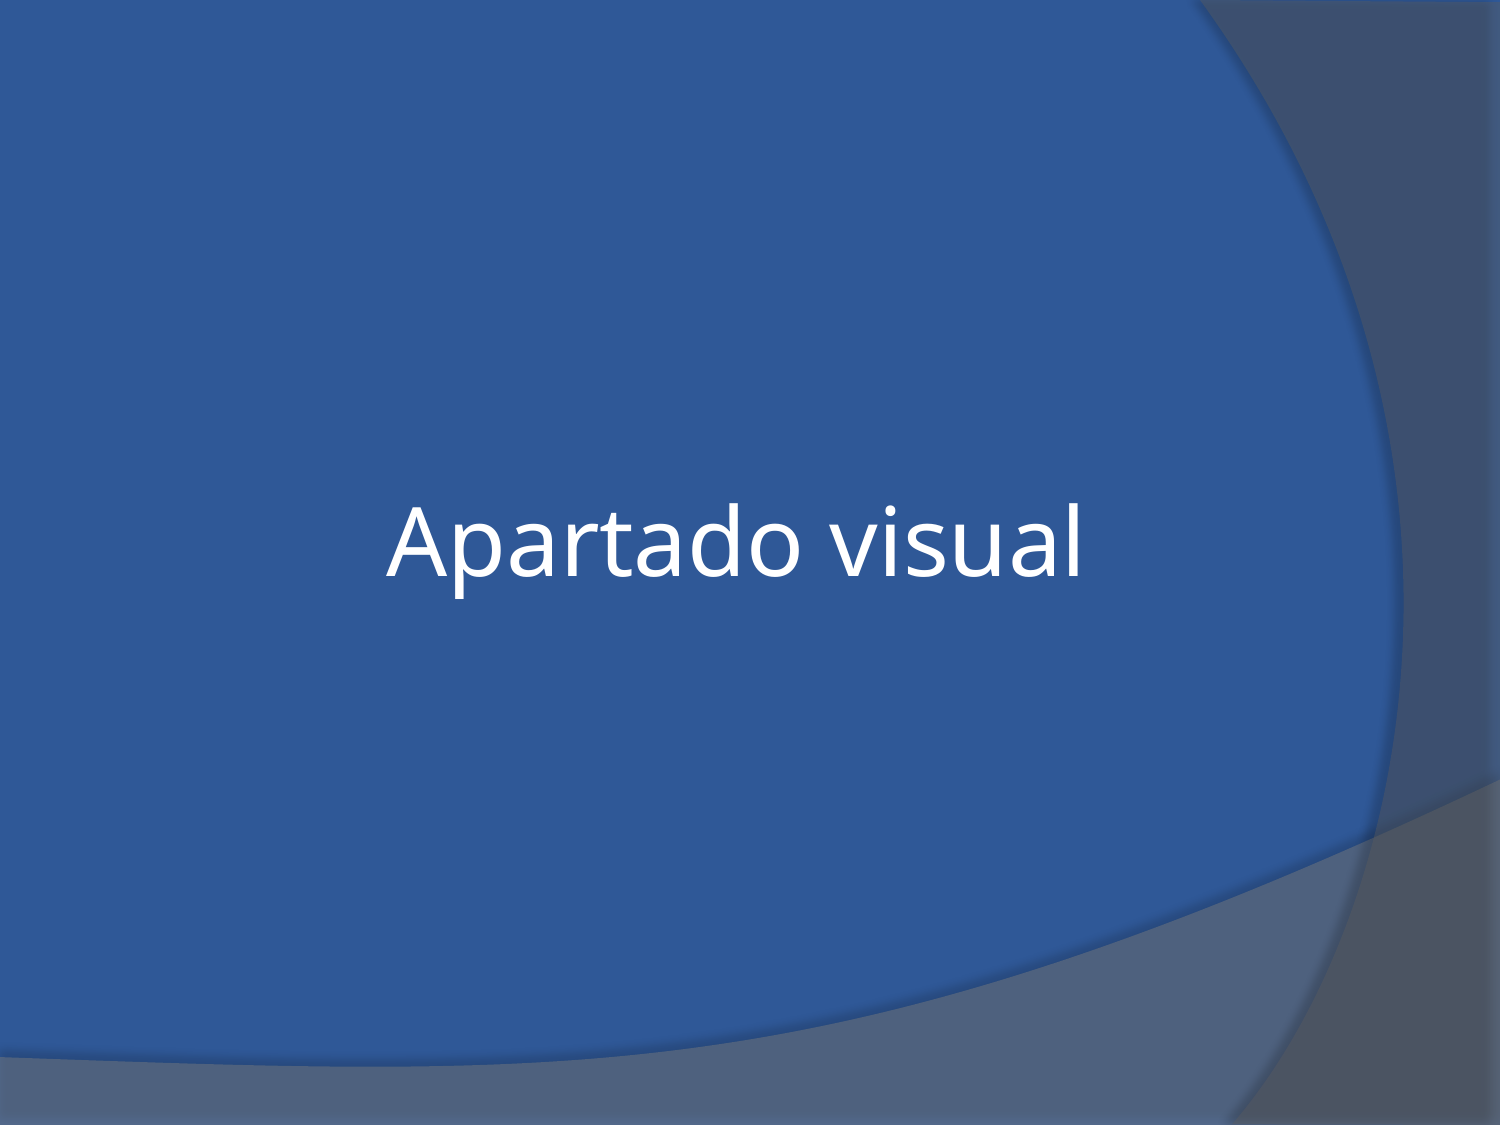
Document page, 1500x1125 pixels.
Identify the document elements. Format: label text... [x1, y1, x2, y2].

title Apartado visual [123, 444, 1349, 632]
